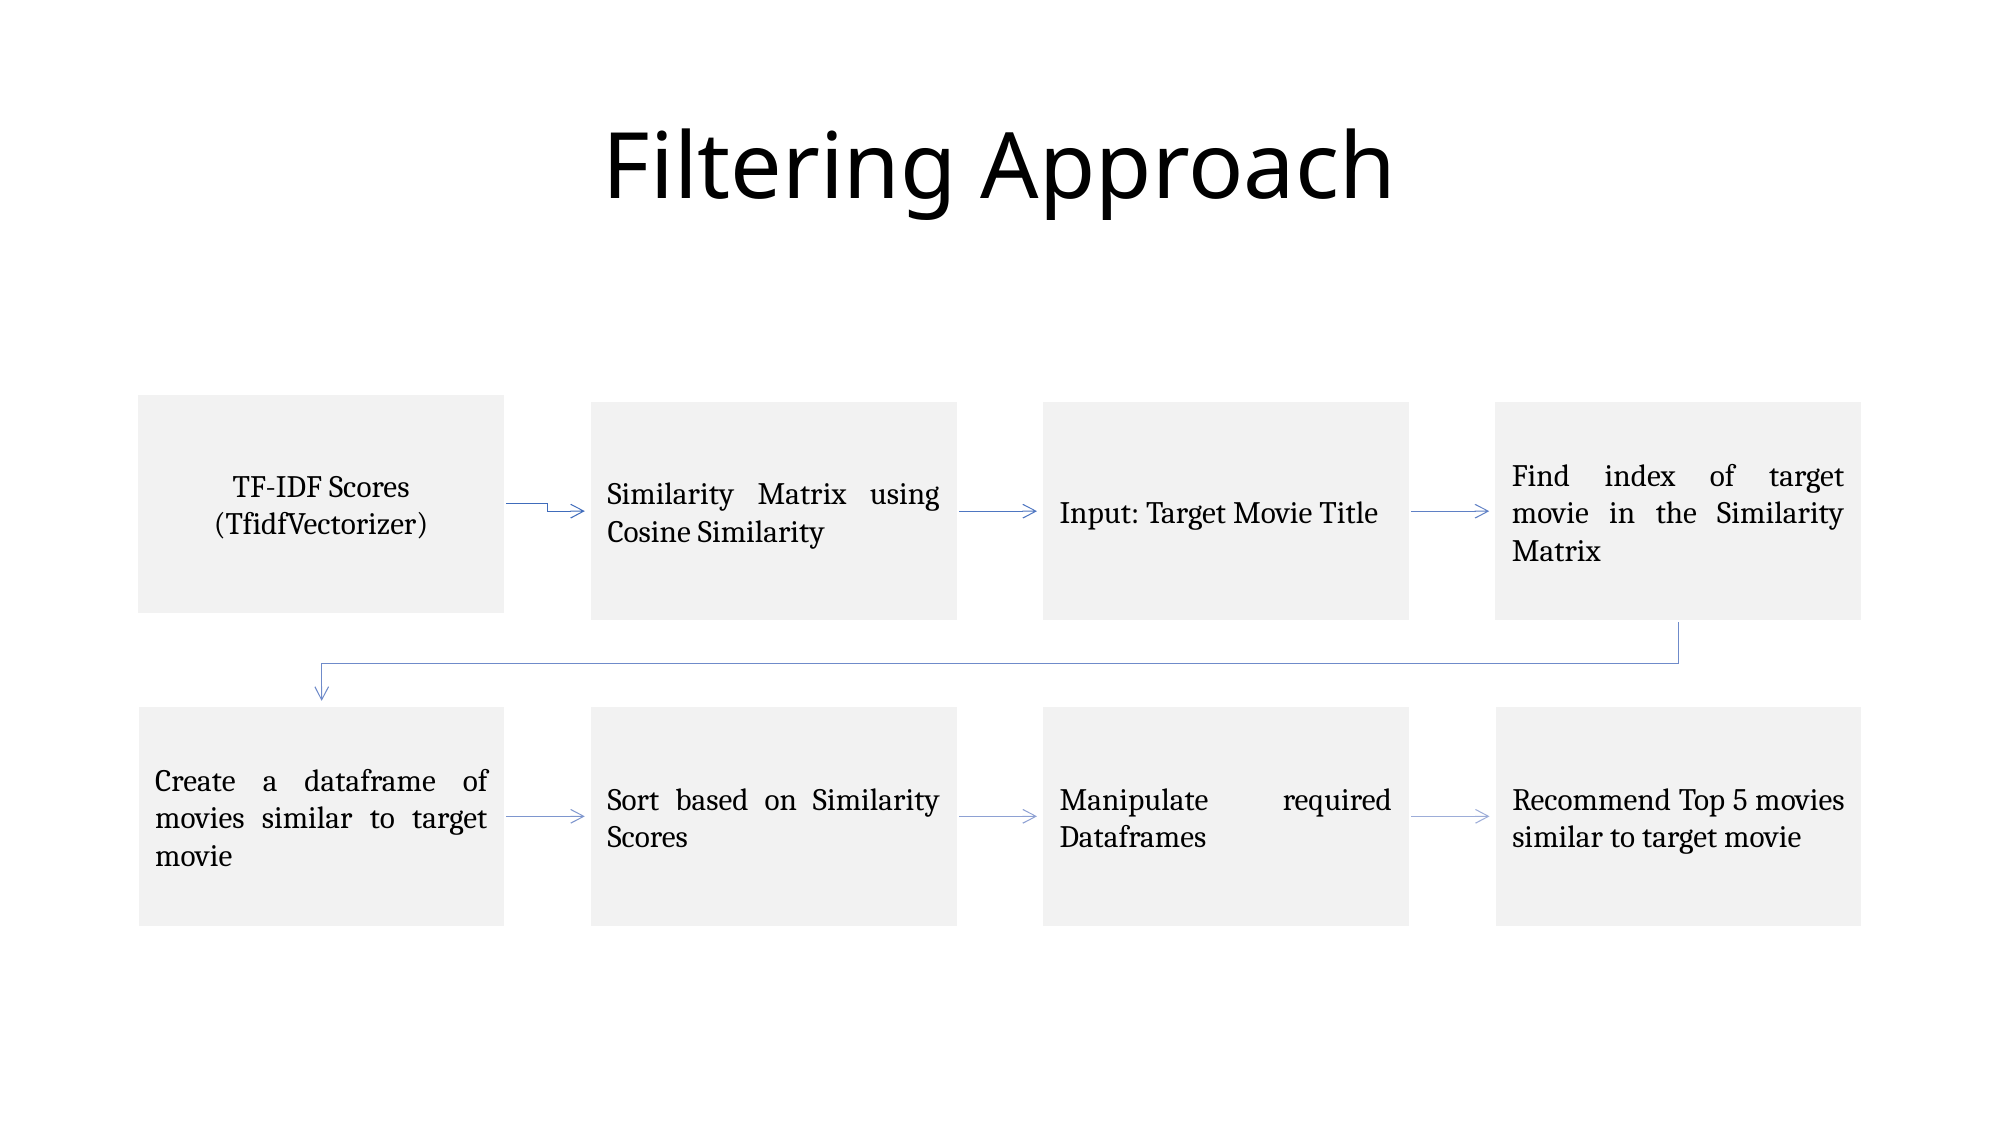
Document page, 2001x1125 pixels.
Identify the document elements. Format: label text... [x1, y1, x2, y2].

title Filtering Approach [137, 59, 1863, 275]
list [137, 275, 1863, 1053]
